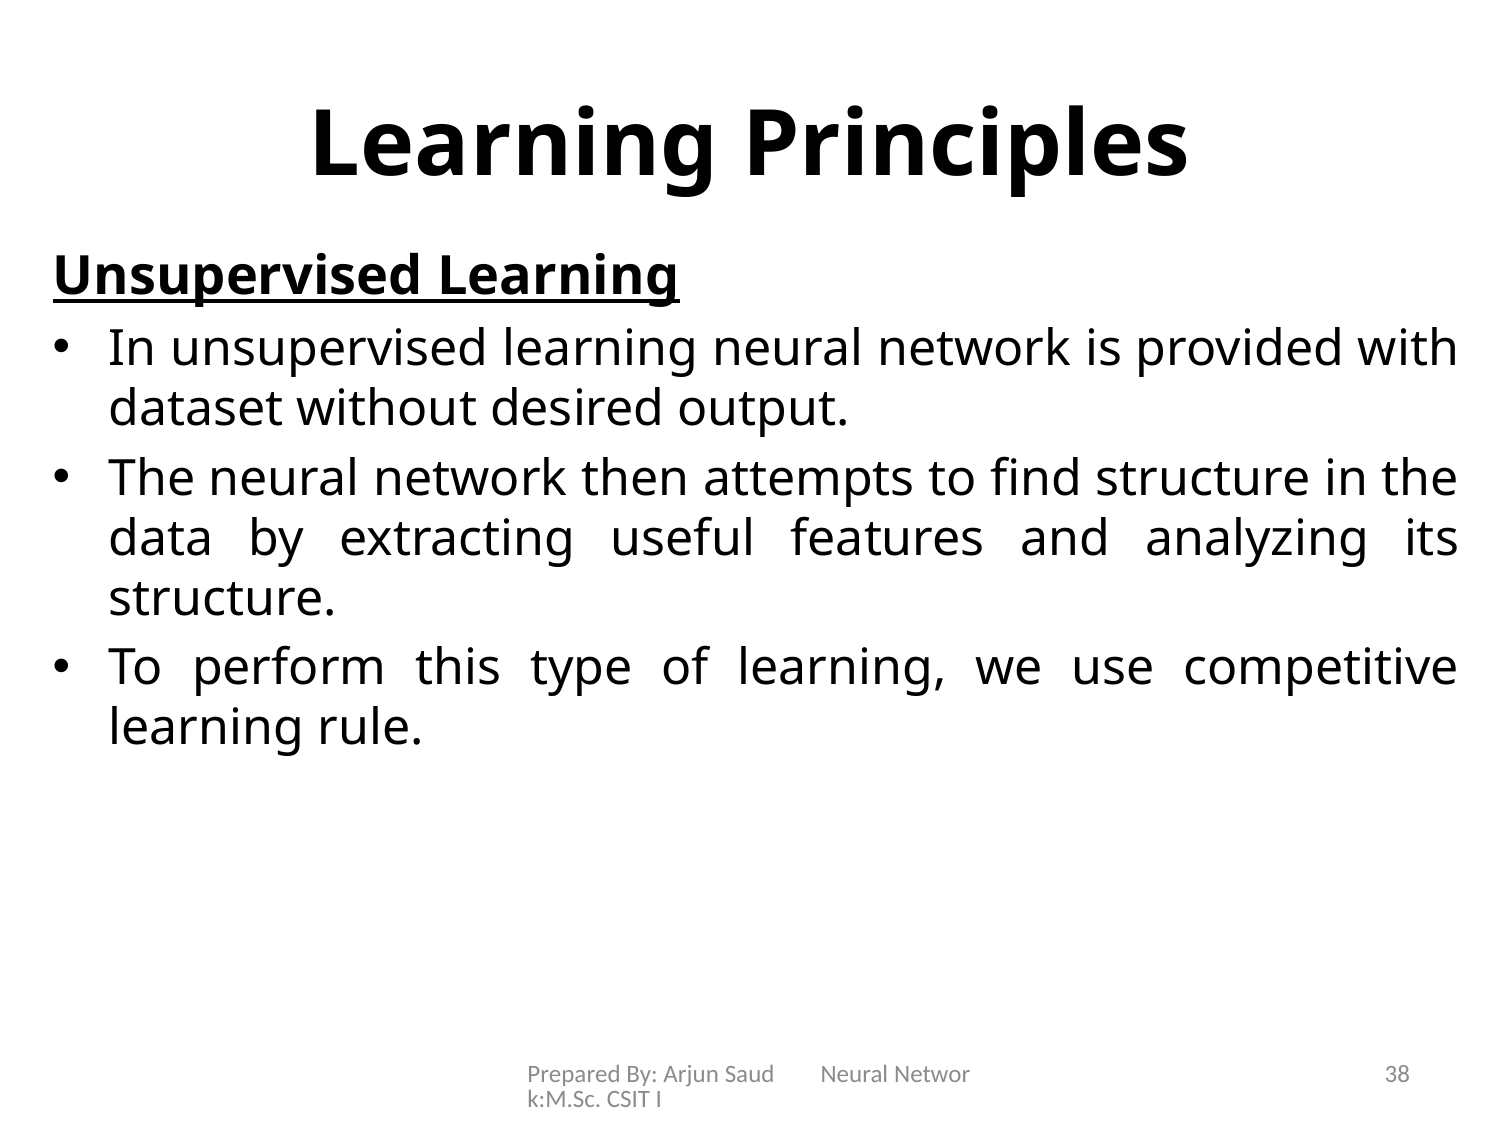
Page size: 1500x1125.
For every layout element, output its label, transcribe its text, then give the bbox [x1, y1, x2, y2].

footer Prepared By: Arjun Saud Neural Network:M.Sc. CSIT I [512, 1042, 988, 1103]
slide_number 38 [1074, 1042, 1425, 1103]
title Learning Principles [75, 45, 1425, 232]
list Unsupervised Learning In unsupervised learning neural network is provided with dataset without desired output. The neural network then attempts to find structure in the data by extracting useful features and analyzing its structure. To perform this type of learning, we use competitive learning rule. [37, 232, 1475, 1005]
